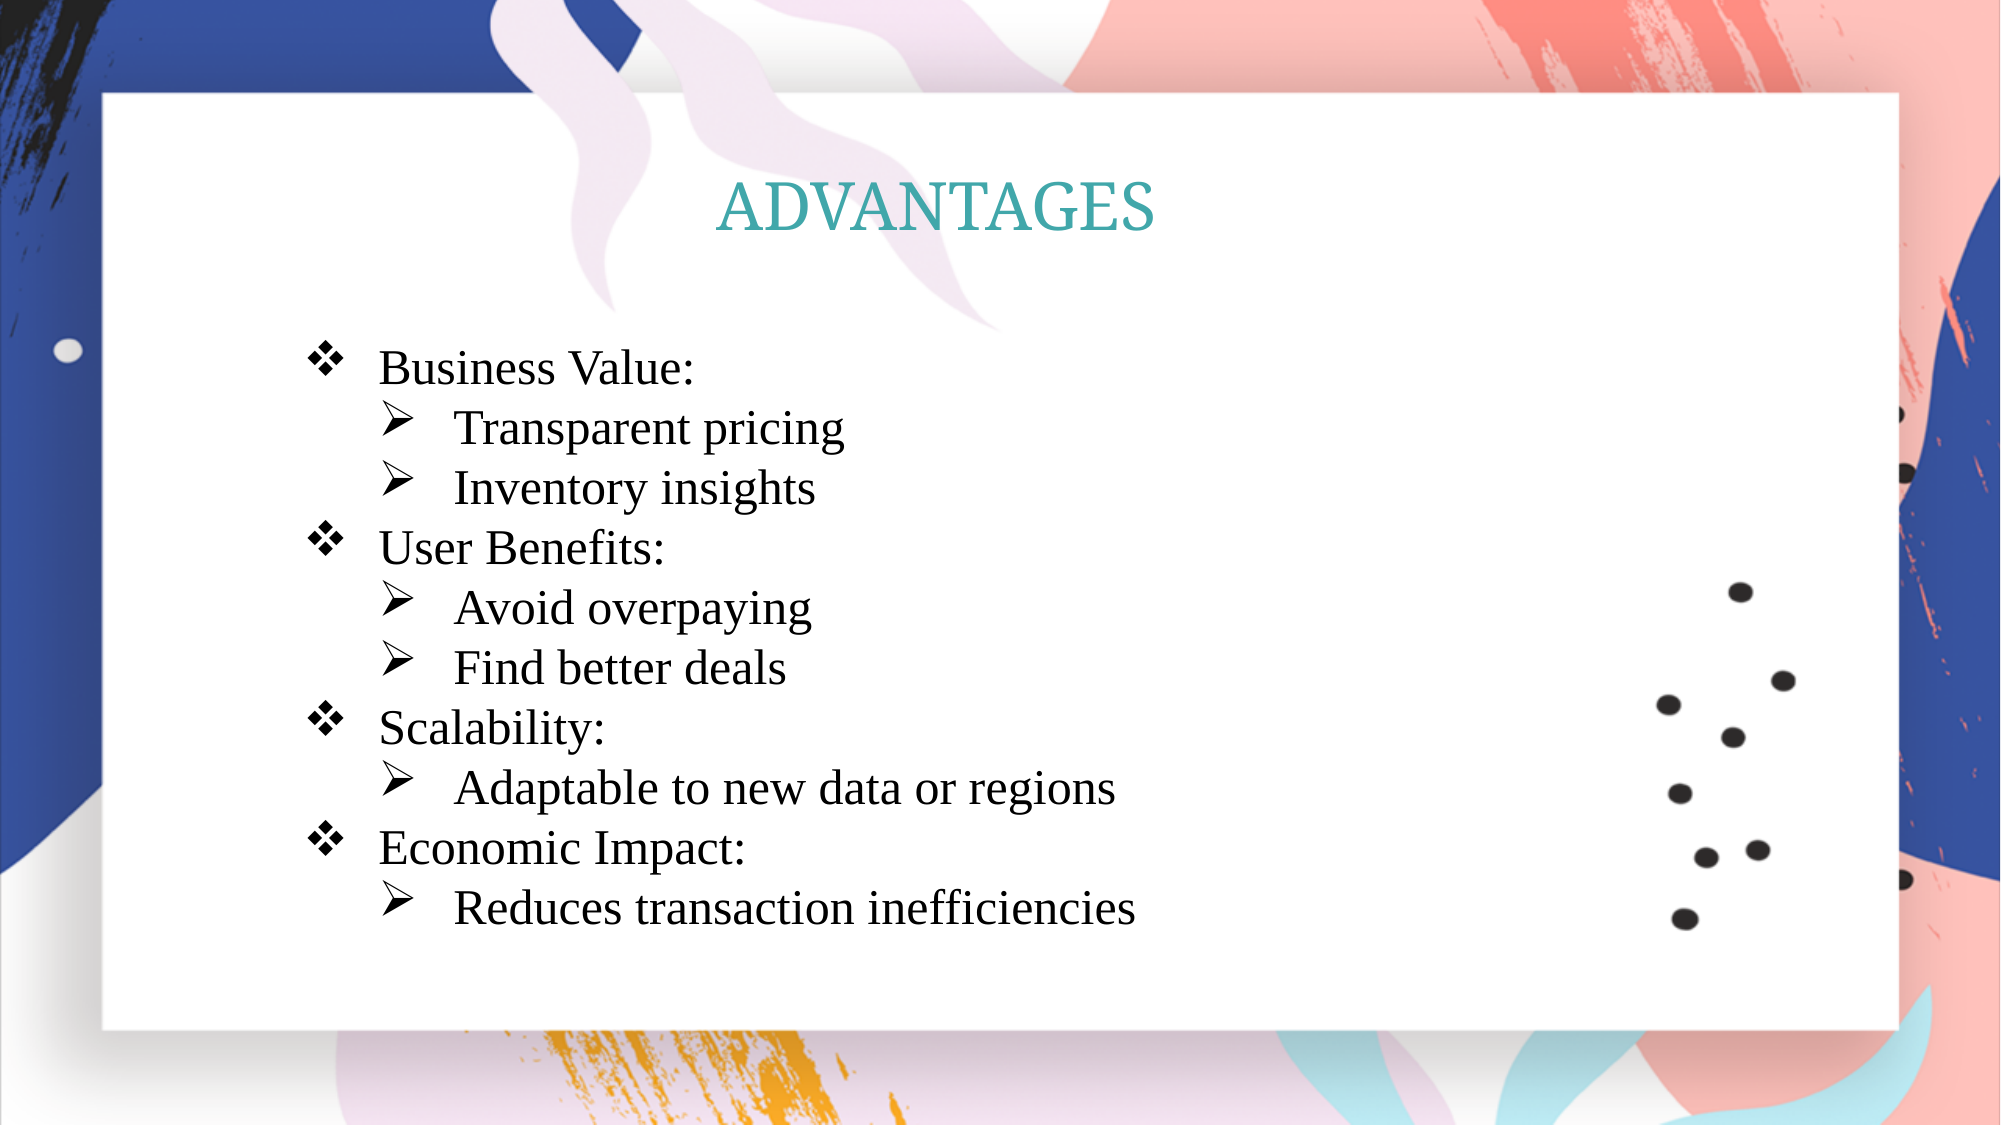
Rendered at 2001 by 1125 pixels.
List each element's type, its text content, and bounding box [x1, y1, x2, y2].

text_box Business Value: Transparent pricing Inventory insights User Benefits: Avoid overpaying Find better deals Scalability: Adaptable to new data or regions Economic Impact: Reduces transaction inefficiencies [288, 326, 1635, 966]
picture [0, 0, 2001, 1125]
text_box ADVANTAGES [165, 156, 1709, 252]
